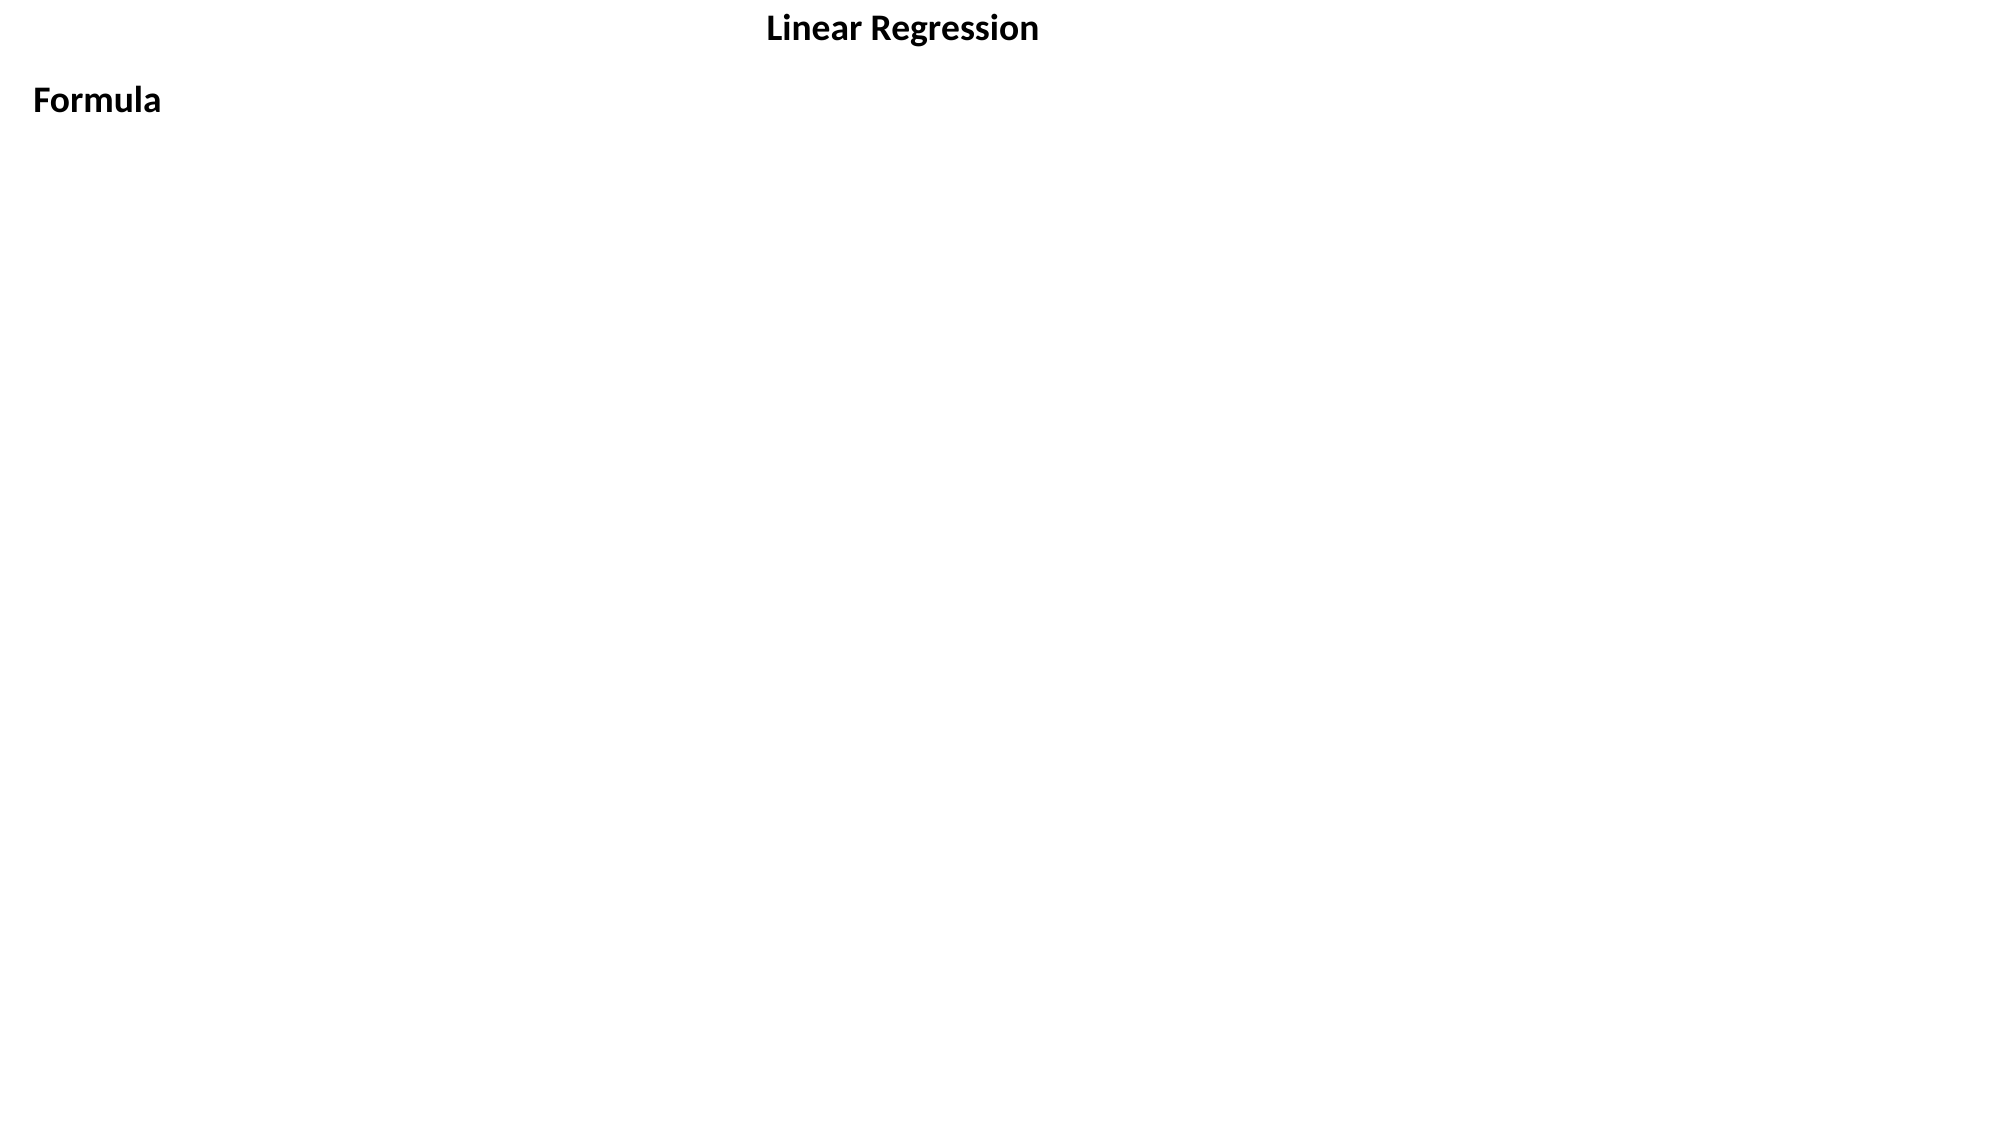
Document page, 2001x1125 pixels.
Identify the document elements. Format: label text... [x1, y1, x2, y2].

text_box Formula [18, 67, 177, 128]
text_box Linear Regression [751, 0, 1055, 56]
